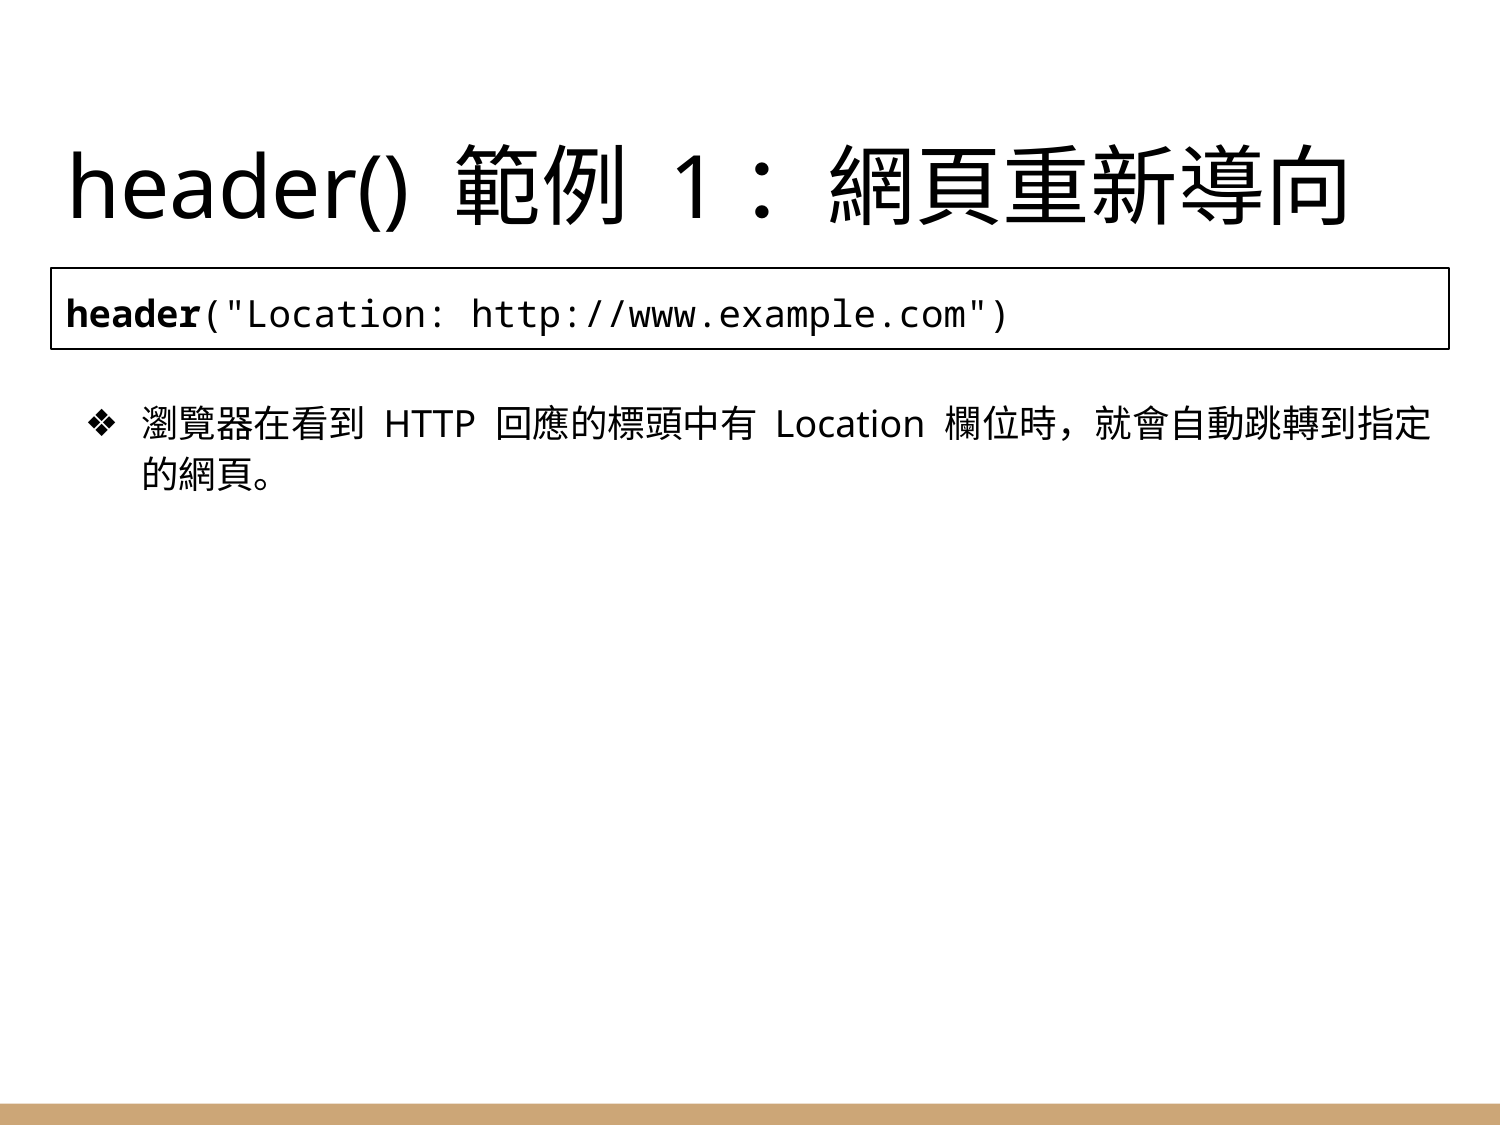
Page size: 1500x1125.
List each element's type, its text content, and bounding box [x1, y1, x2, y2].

title header() 範例 1：網頁重新導向 [51, 69, 1449, 251]
list header("Location: http://www.example.com") [51, 267, 1449, 349]
list 瀏覽器在看到 HTTP 回應的標頭中有 Location 欄位時，就會自動跳轉到指定的網頁。 [51, 377, 1449, 933]
